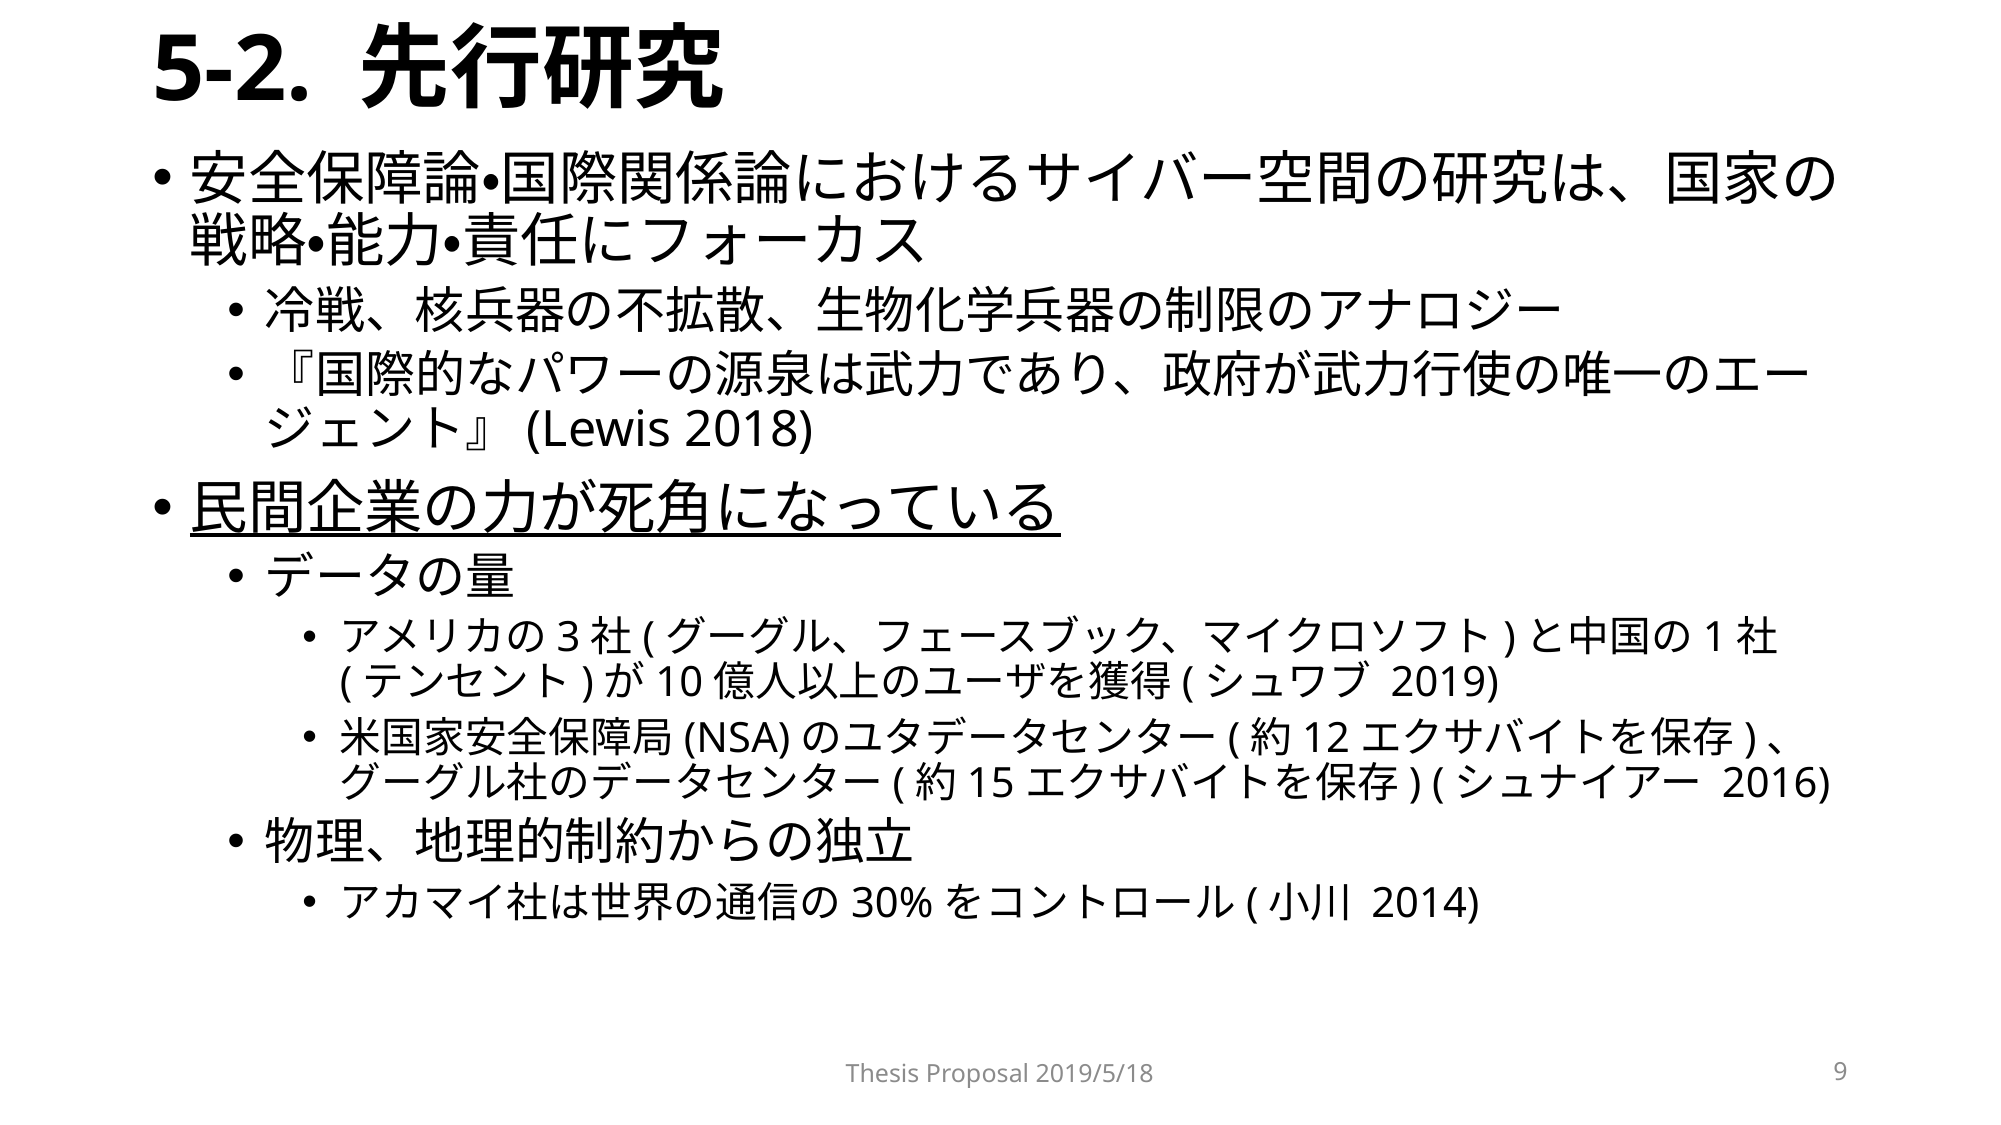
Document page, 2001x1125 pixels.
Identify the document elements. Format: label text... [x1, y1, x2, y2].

list 安全保障論・国際関係論におけるサイバー空間の研究は、国家の戦略・能力・責任にフォーカス 冷戦、核兵器の不拡散、生物化学兵器の制限のアナロジー 『国際的なパワーの源泉は武力であり、政府が武力行使の唯一のエージェント』(Lewis 2018) 民間企業の力が死角になっている データの量 アメリカの3社(グーグル、フェースブック、マイクロソフト)と中国の1社(テンセント)が10億人以上のユーザを獲得(シュワブ 2019) 米国家安全保障局(NSA)のユタデータセンター(約12エクサバイトを保存)、グーグル社のデータセンター(約15エクサバイトを保存) (シュナイアー 2016) 物理、地理的制約からの独立 アカマイ社は世界の通信の30%をコントロール(小川 2014) [137, 141, 1863, 1125]
slide_number 9 [1412, 1042, 1863, 1103]
footer Thesis Proposal 2019/5/18 [662, 1042, 1338, 1103]
title 5-2. 先行研究 [137, 0, 1863, 141]
